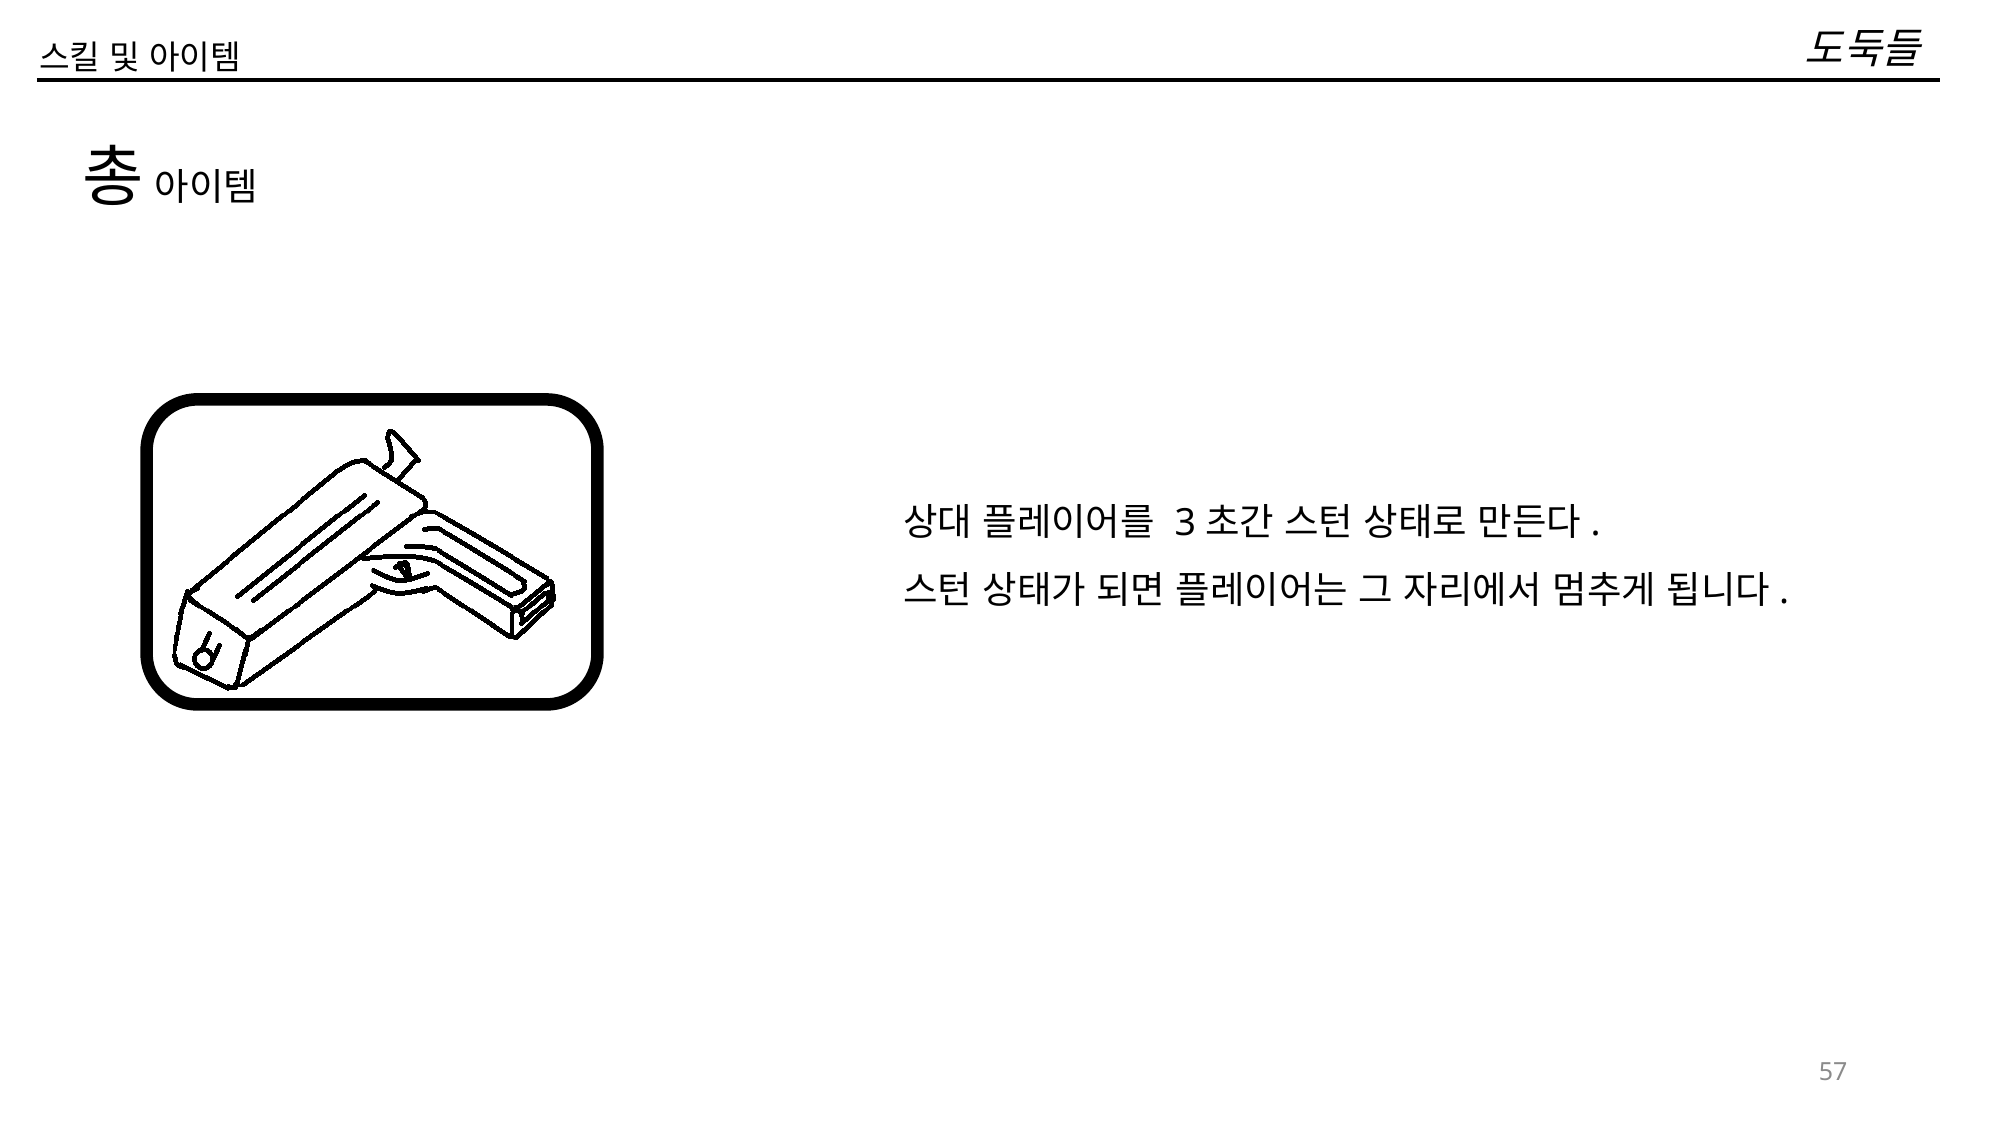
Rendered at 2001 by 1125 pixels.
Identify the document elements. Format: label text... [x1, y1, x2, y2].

text_box 스킬 및 아이템 [24, 29, 256, 84]
text_box 상대 플레이어를 3초간 스턴 상태로 만든다. 스턴 상태가 되면 플레이어는 그 자리에서 멈추게 됩니다. [888, 468, 1790, 619]
text_box 총 아이템 [67, 126, 915, 221]
slide_number 57 [1412, 1042, 1863, 1103]
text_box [146, 399, 598, 705]
text_box 도둑들 [1772, 19, 1953, 80]
